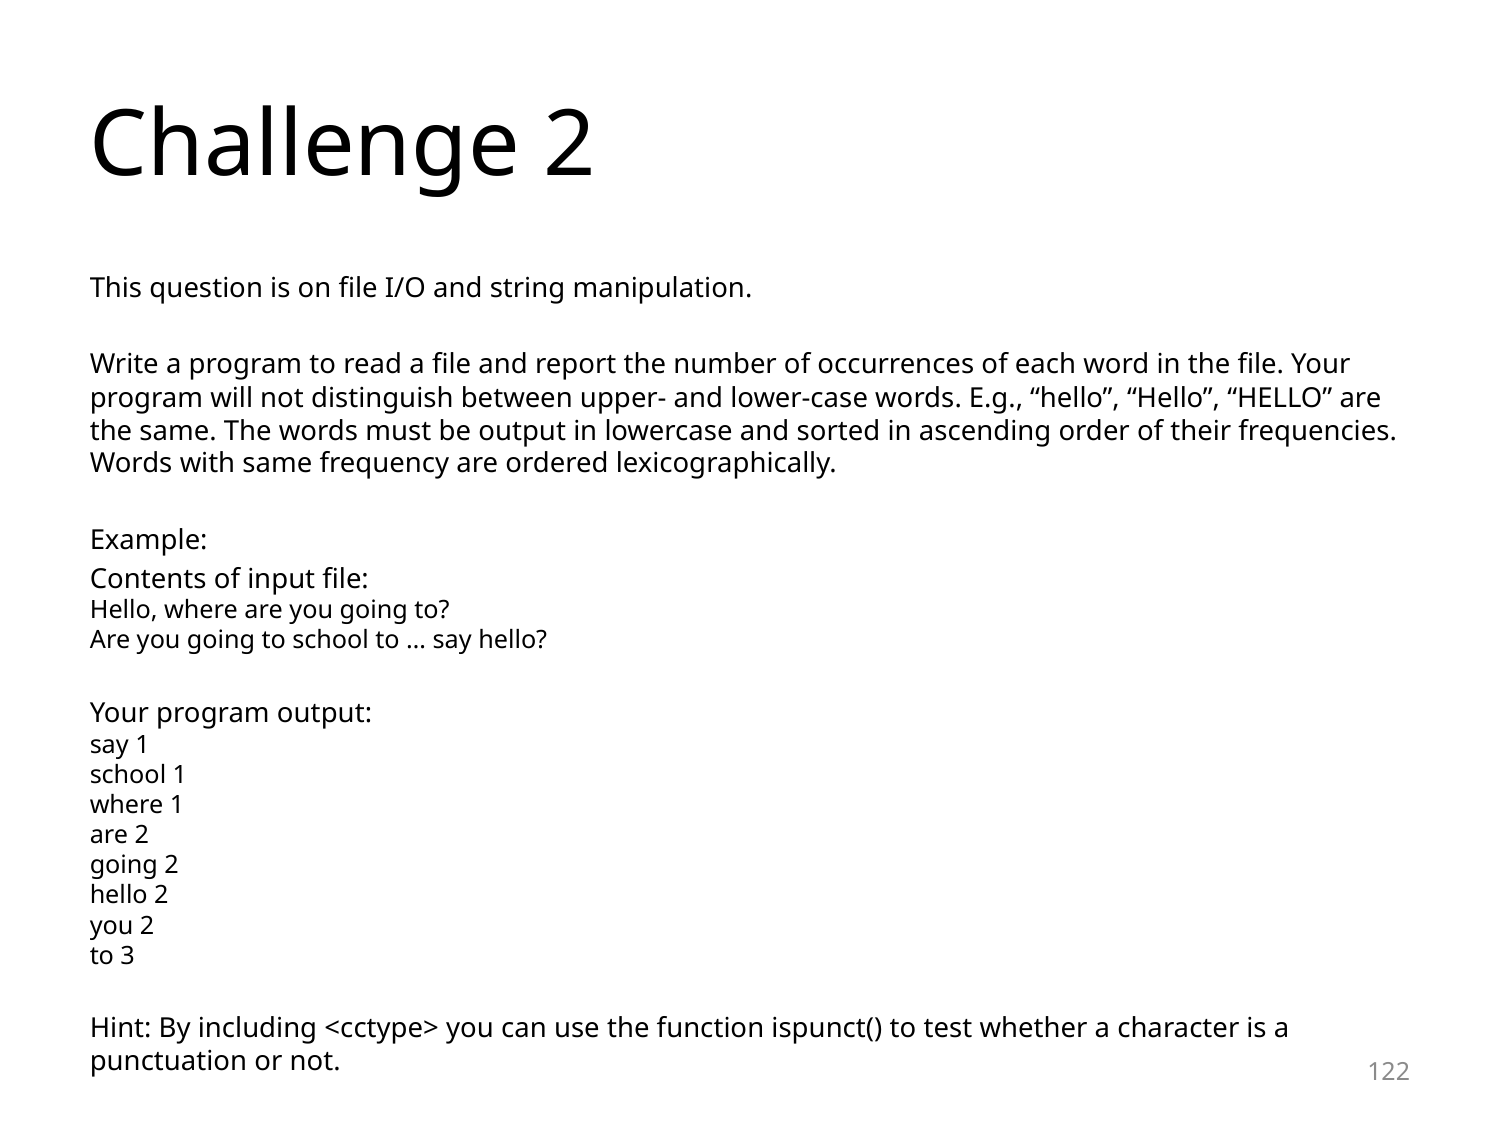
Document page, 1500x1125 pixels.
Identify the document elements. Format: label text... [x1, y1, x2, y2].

text_box This question is on file I/O and string manipulation. Write a program to read a file and report the number of occurrences of each word in the file. Your program will not distinguish between upper- and lower-case words. E.g., “hello”, “Hello”, “HELLO” are the same. The words must be output in lowercase and sorted in ascending order of their frequencies. Words with same frequency are ordered lexicographically. Example: Contents of input file: Hello, where are you going to? Are you going to school to … say hello? Your program output: say 1 school 1 where 1 are 2 going 2 hello 2 you 2 to 3 Hint: By including <cctype> you can use the function ispunct() to test whether a character is a punctuation or not. [75, 262, 1425, 1088]
text_box <number> [1074, 1042, 1425, 1103]
text_box Challenge 2 [75, 45, 1425, 233]
